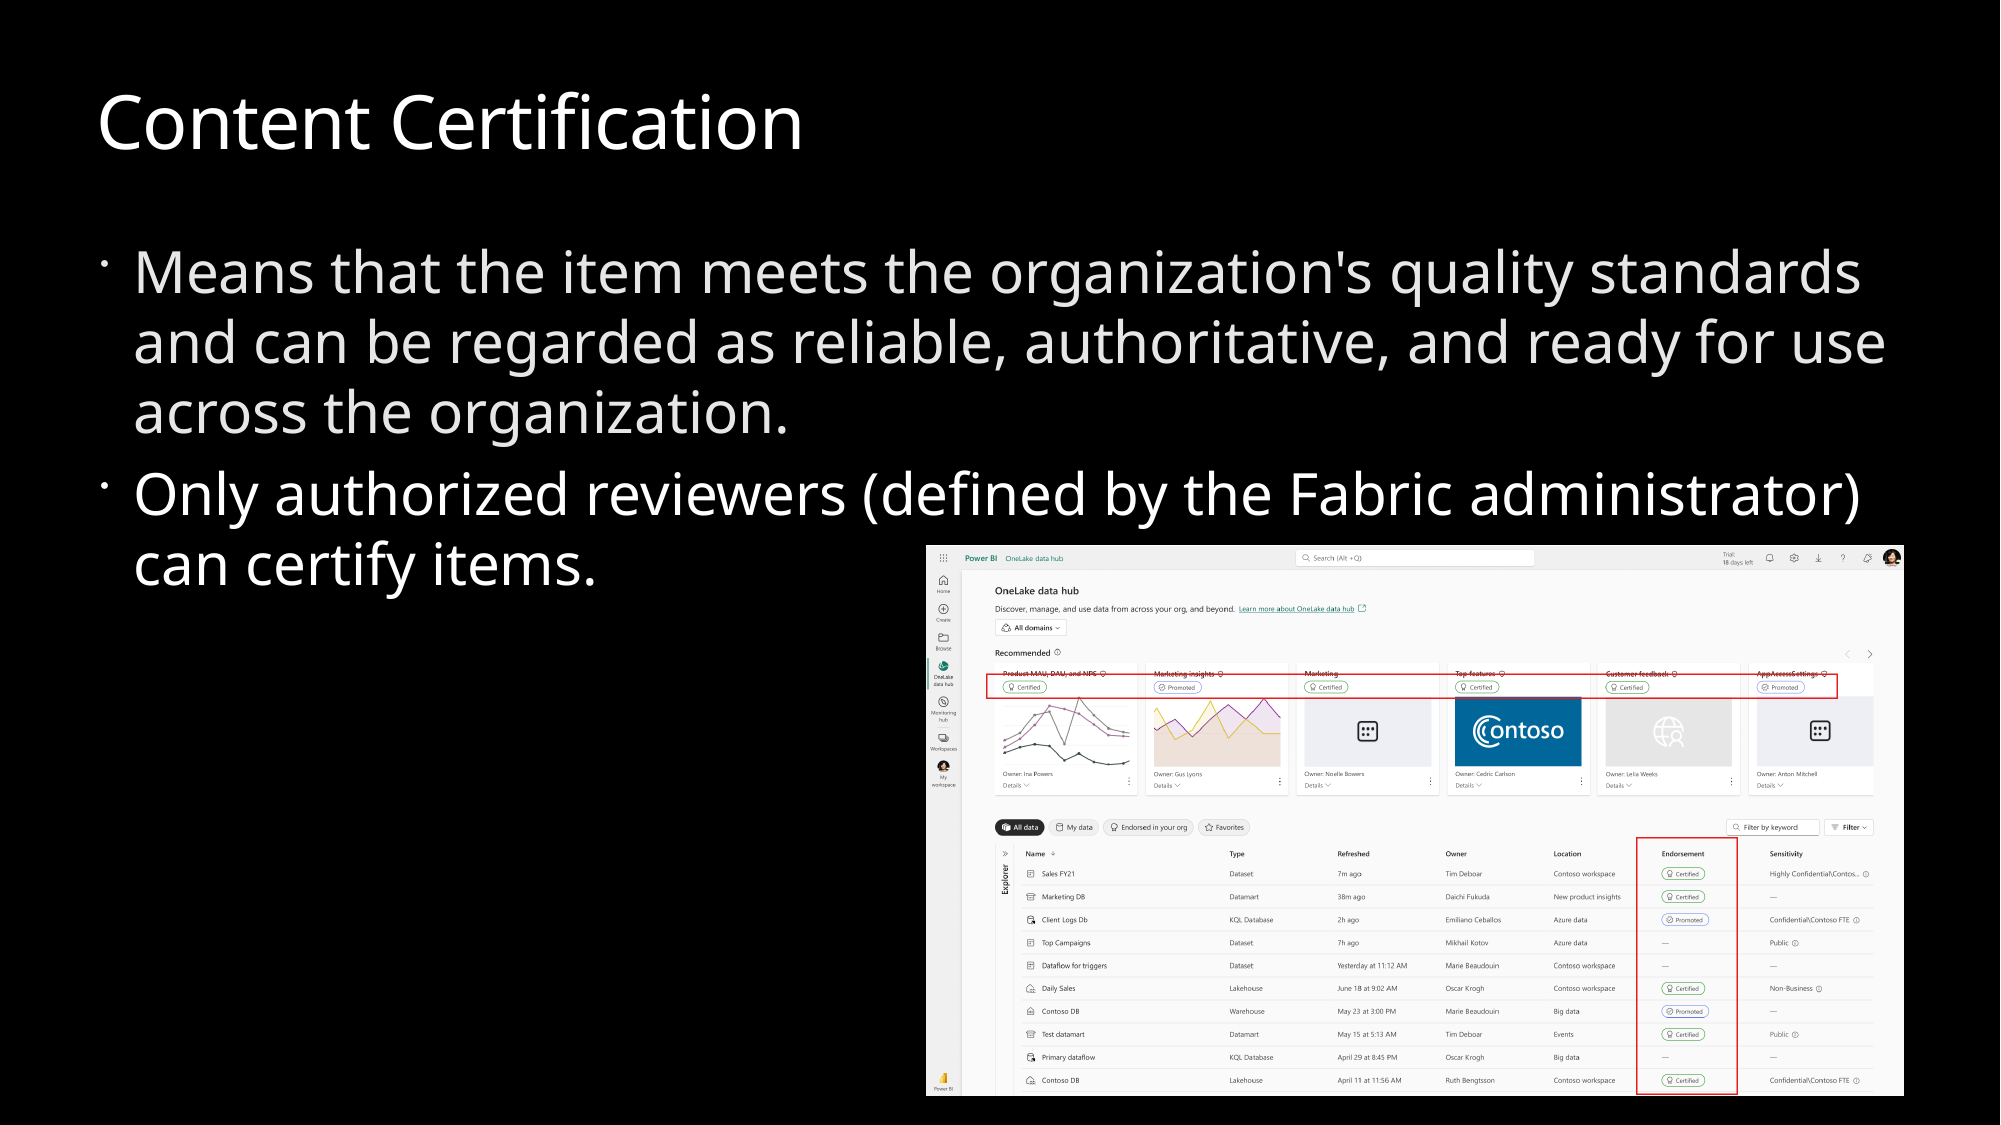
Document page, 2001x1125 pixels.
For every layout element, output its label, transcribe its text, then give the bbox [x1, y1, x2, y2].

title Content Certification [96, 75, 1904, 166]
picture [926, 545, 1904, 1096]
list Means that the item meets the organization's quality standards and can be regarded as reliable, authoritative, and ready for use across the organization. Only authorized reviewers (defined by the Fabric administrator) can certify items. [95, 235, 1904, 603]
